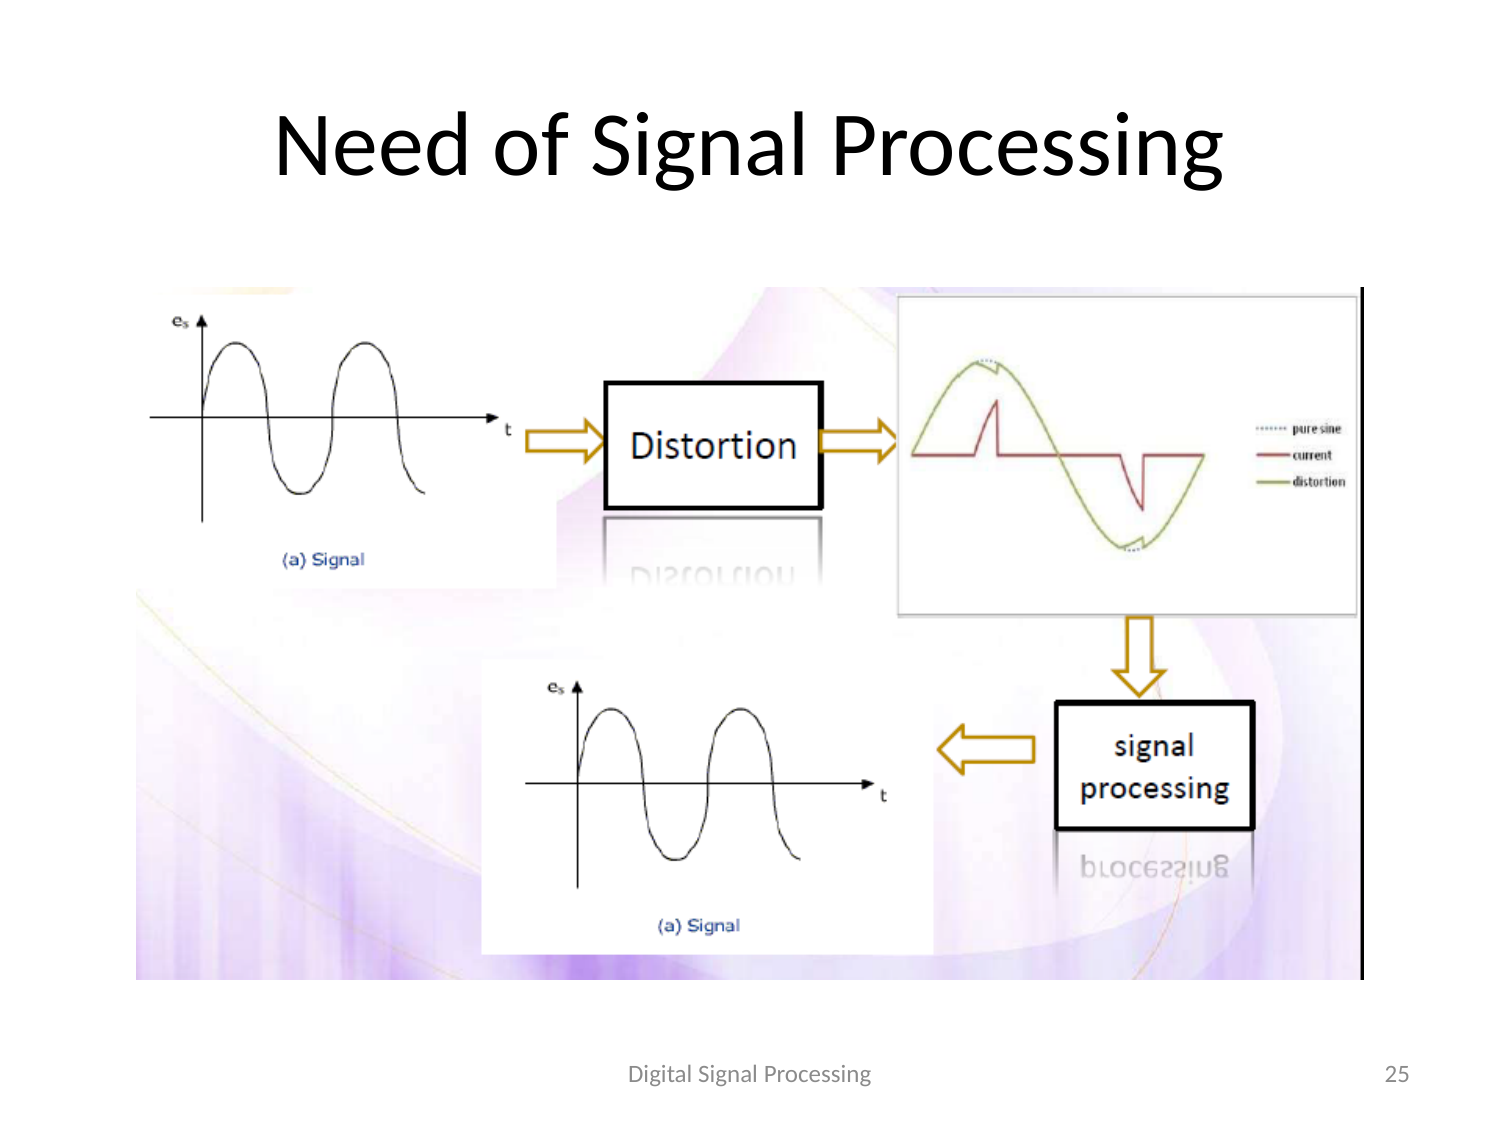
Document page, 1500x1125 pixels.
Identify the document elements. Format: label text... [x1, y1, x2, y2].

title Need of Signal Processing [75, 45, 1425, 233]
slide_number 25 [1074, 1042, 1425, 1103]
footer Digital Signal Processing [512, 1042, 988, 1103]
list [136, 287, 1364, 981]
